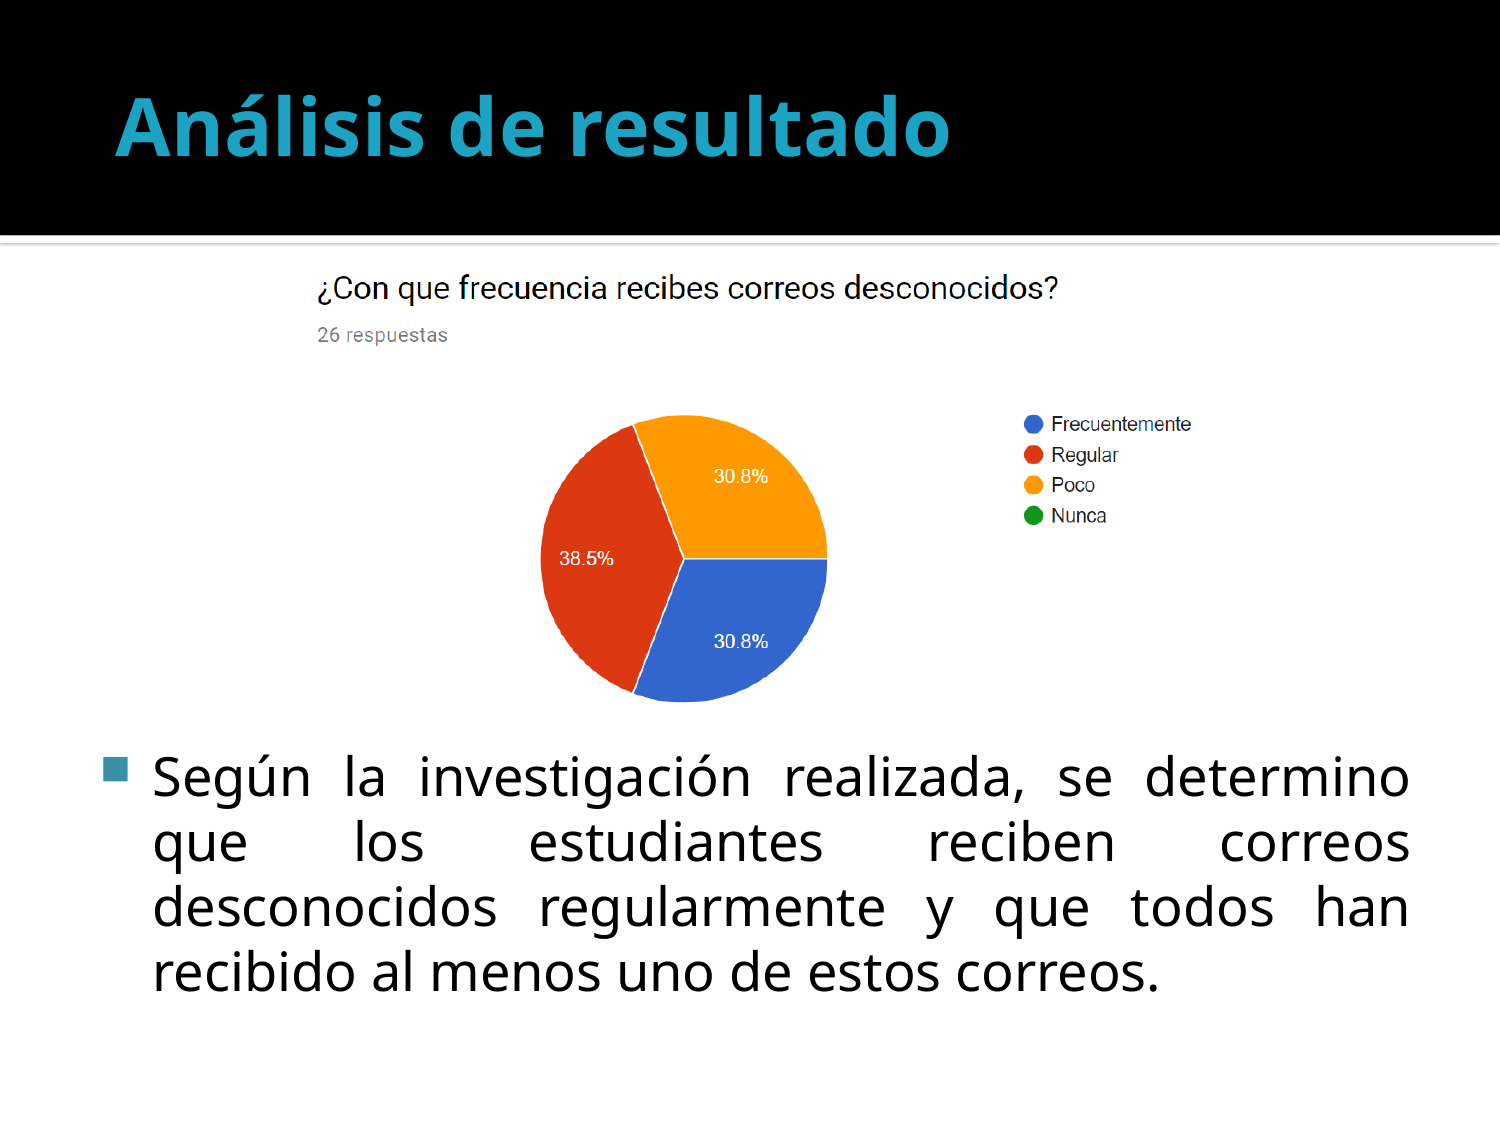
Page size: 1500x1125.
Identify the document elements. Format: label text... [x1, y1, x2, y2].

list Según la investigación realizada, se determino que los estudiantes reciben correos desconocidos regularmente y que todos han recibido al menos uno de estos correos. [76, 727, 1427, 1059]
picture [301, 267, 1222, 725]
title Análisis de resultado [100, 30, 1058, 219]
